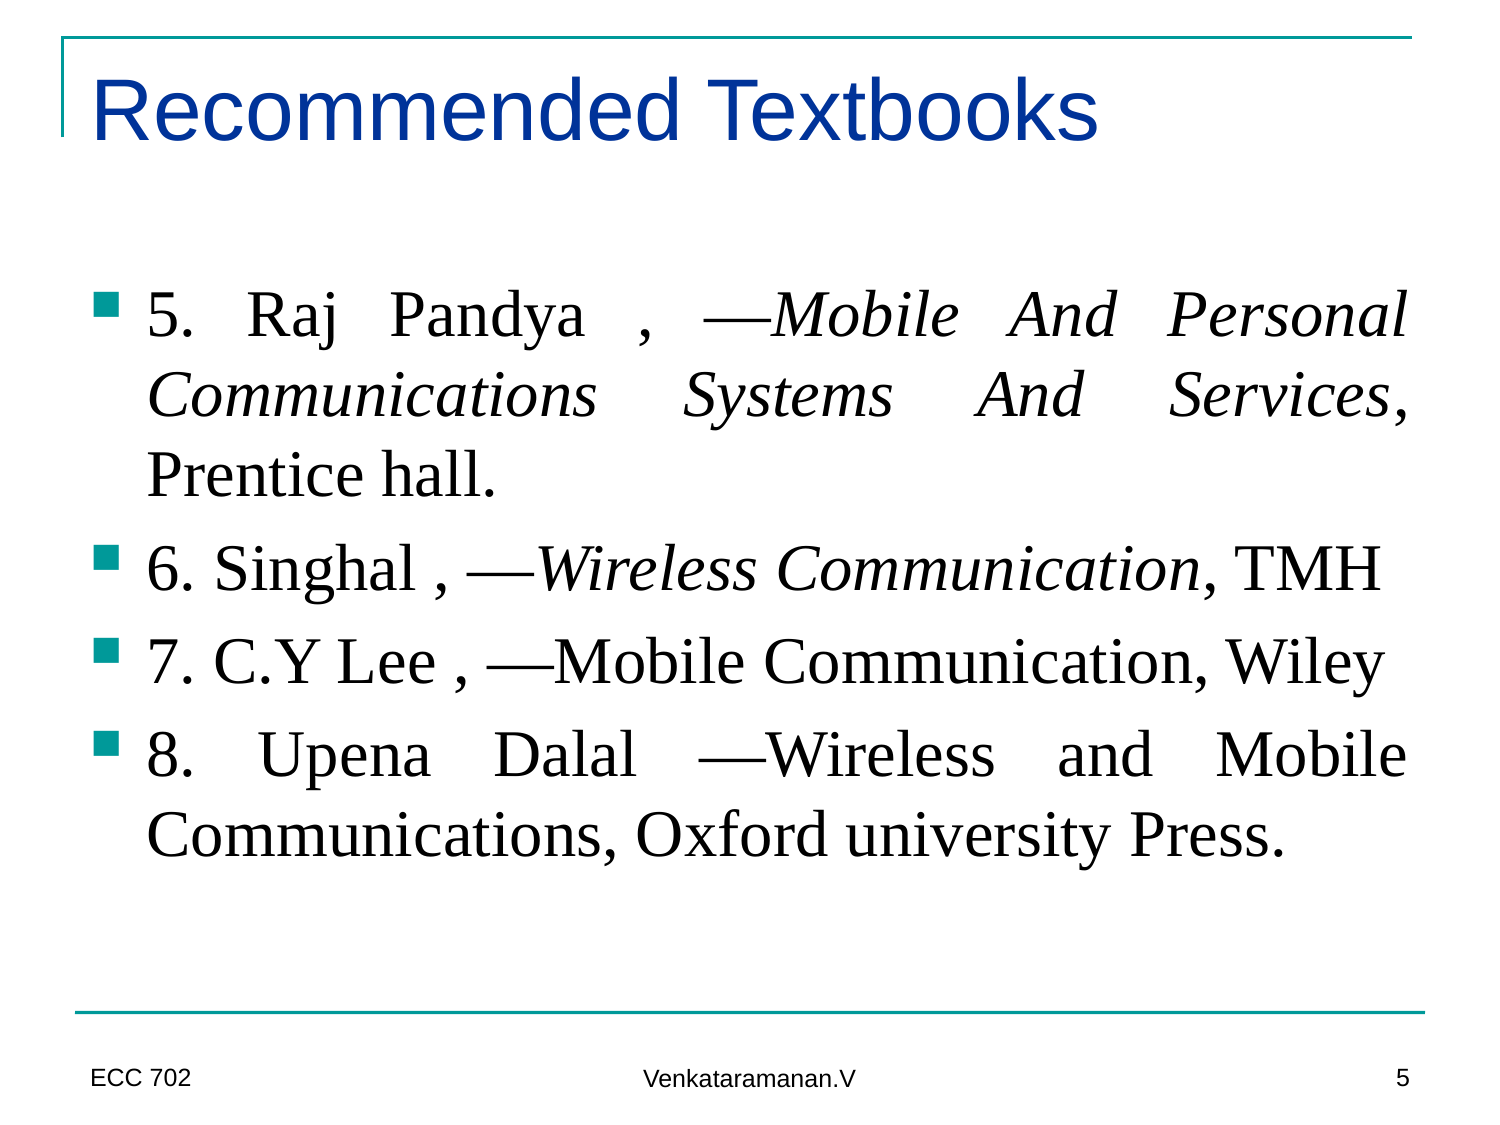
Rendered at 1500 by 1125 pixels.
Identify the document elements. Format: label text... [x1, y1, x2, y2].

slide_number ECC 702 [75, 1024, 425, 1100]
slide_number 5 [1074, 1024, 1425, 1100]
title Recommended Textbooks [75, 45, 1425, 233]
list 5. Raj Pandya , ―Mobile And Personal Communications Systems And Services, Prentice hall. 6. Singhal , ―Wireless Communication, TMH 7. C.Y Lee , ―Mobile Communication, Wiley 8. Upena Dalal ―Wireless and Mobile Communications, Oxford university Press. [75, 262, 1425, 1006]
footer Venkataramanan.V [512, 1025, 988, 1100]
